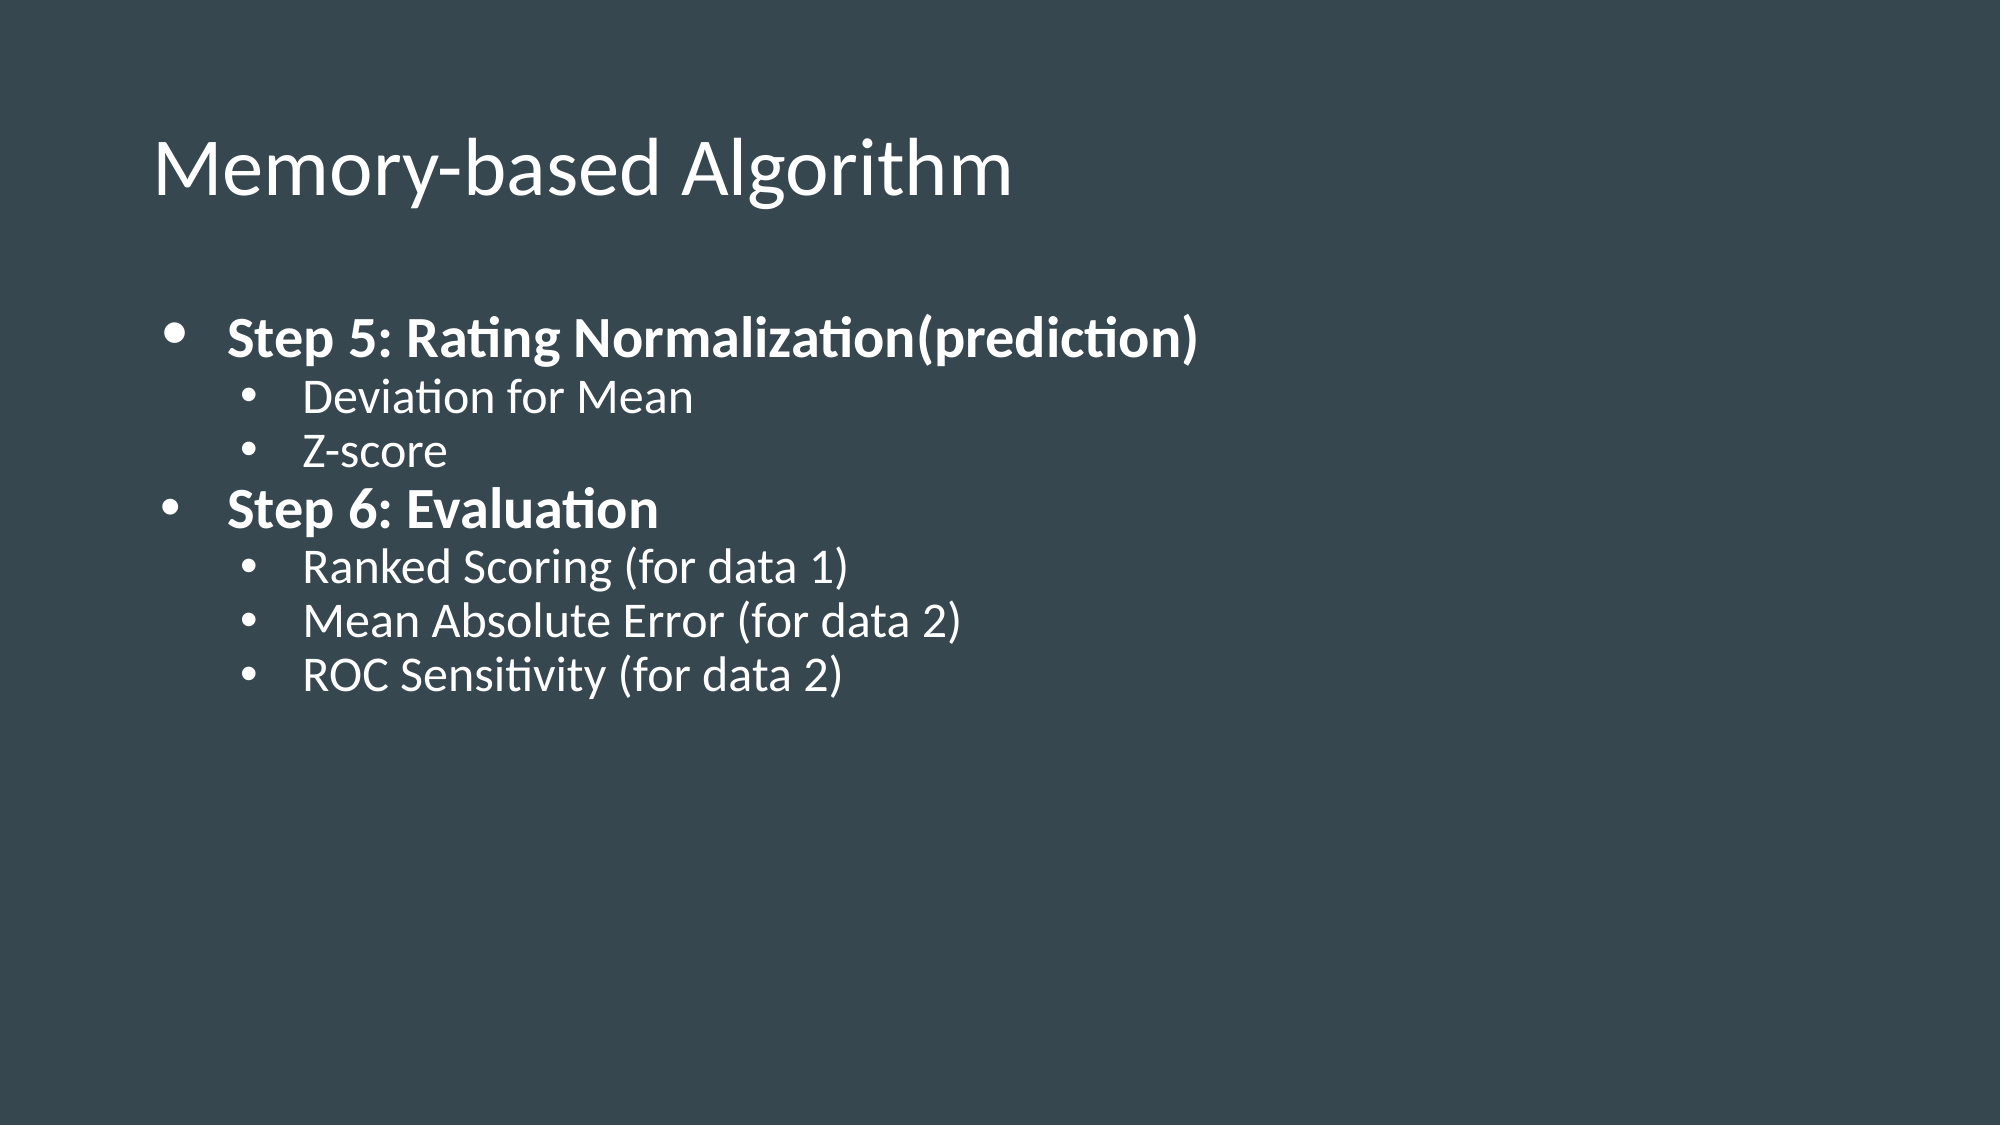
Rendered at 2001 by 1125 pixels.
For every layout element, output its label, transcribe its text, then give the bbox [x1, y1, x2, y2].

list Step 5: Rating Normalization(prediction) Deviation for Mean Z-score Step 6: Evaluation Ranked Scoring (for data 1) Mean Absolute Error (for data 2) ROC Sensitivity (for data 2) [137, 299, 1863, 1088]
title Memory-based Algorithm [137, 59, 1863, 278]
